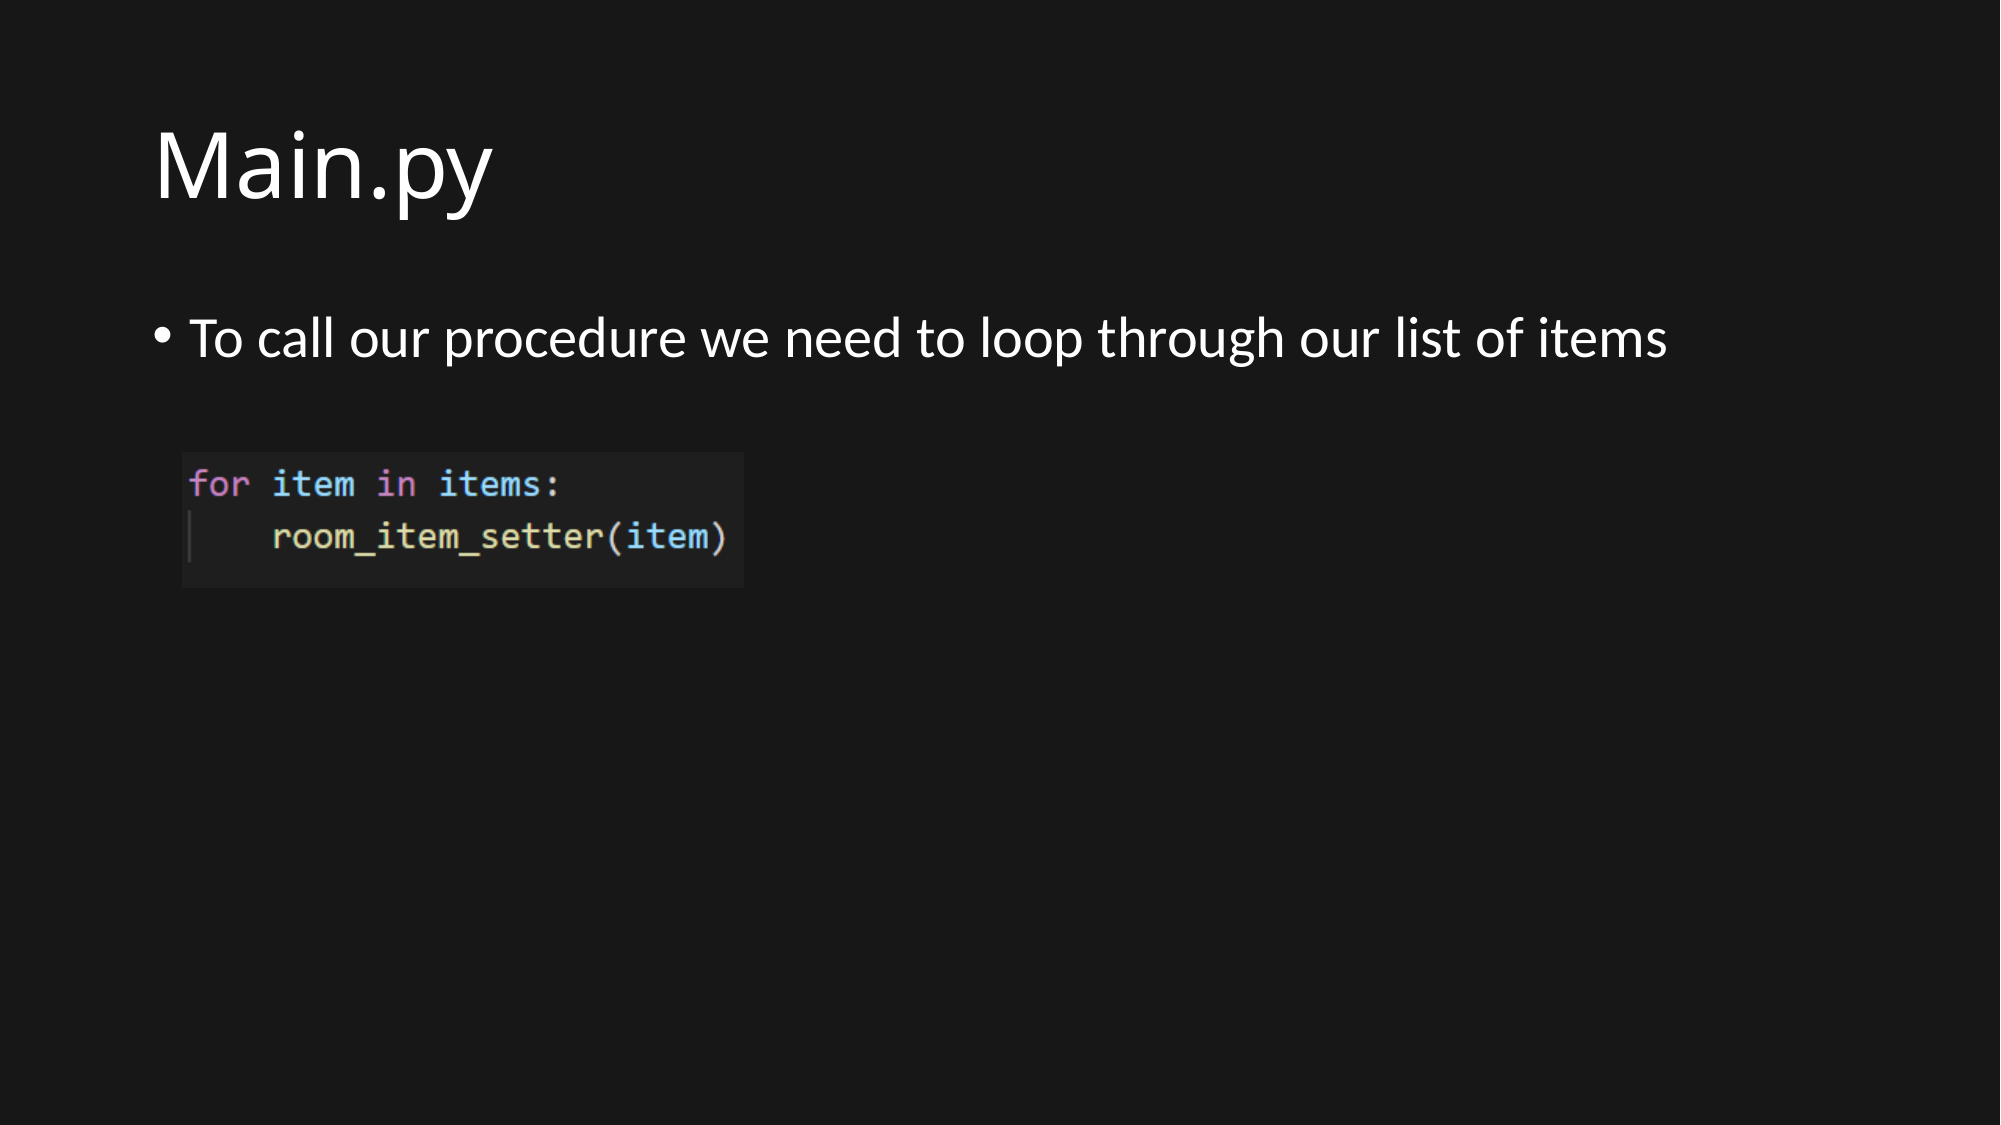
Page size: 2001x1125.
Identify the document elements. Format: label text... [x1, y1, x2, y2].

list To call our procedure we need to loop through our list of items [137, 299, 1863, 1014]
picture [182, 452, 744, 588]
title Main.py [137, 59, 1863, 278]
